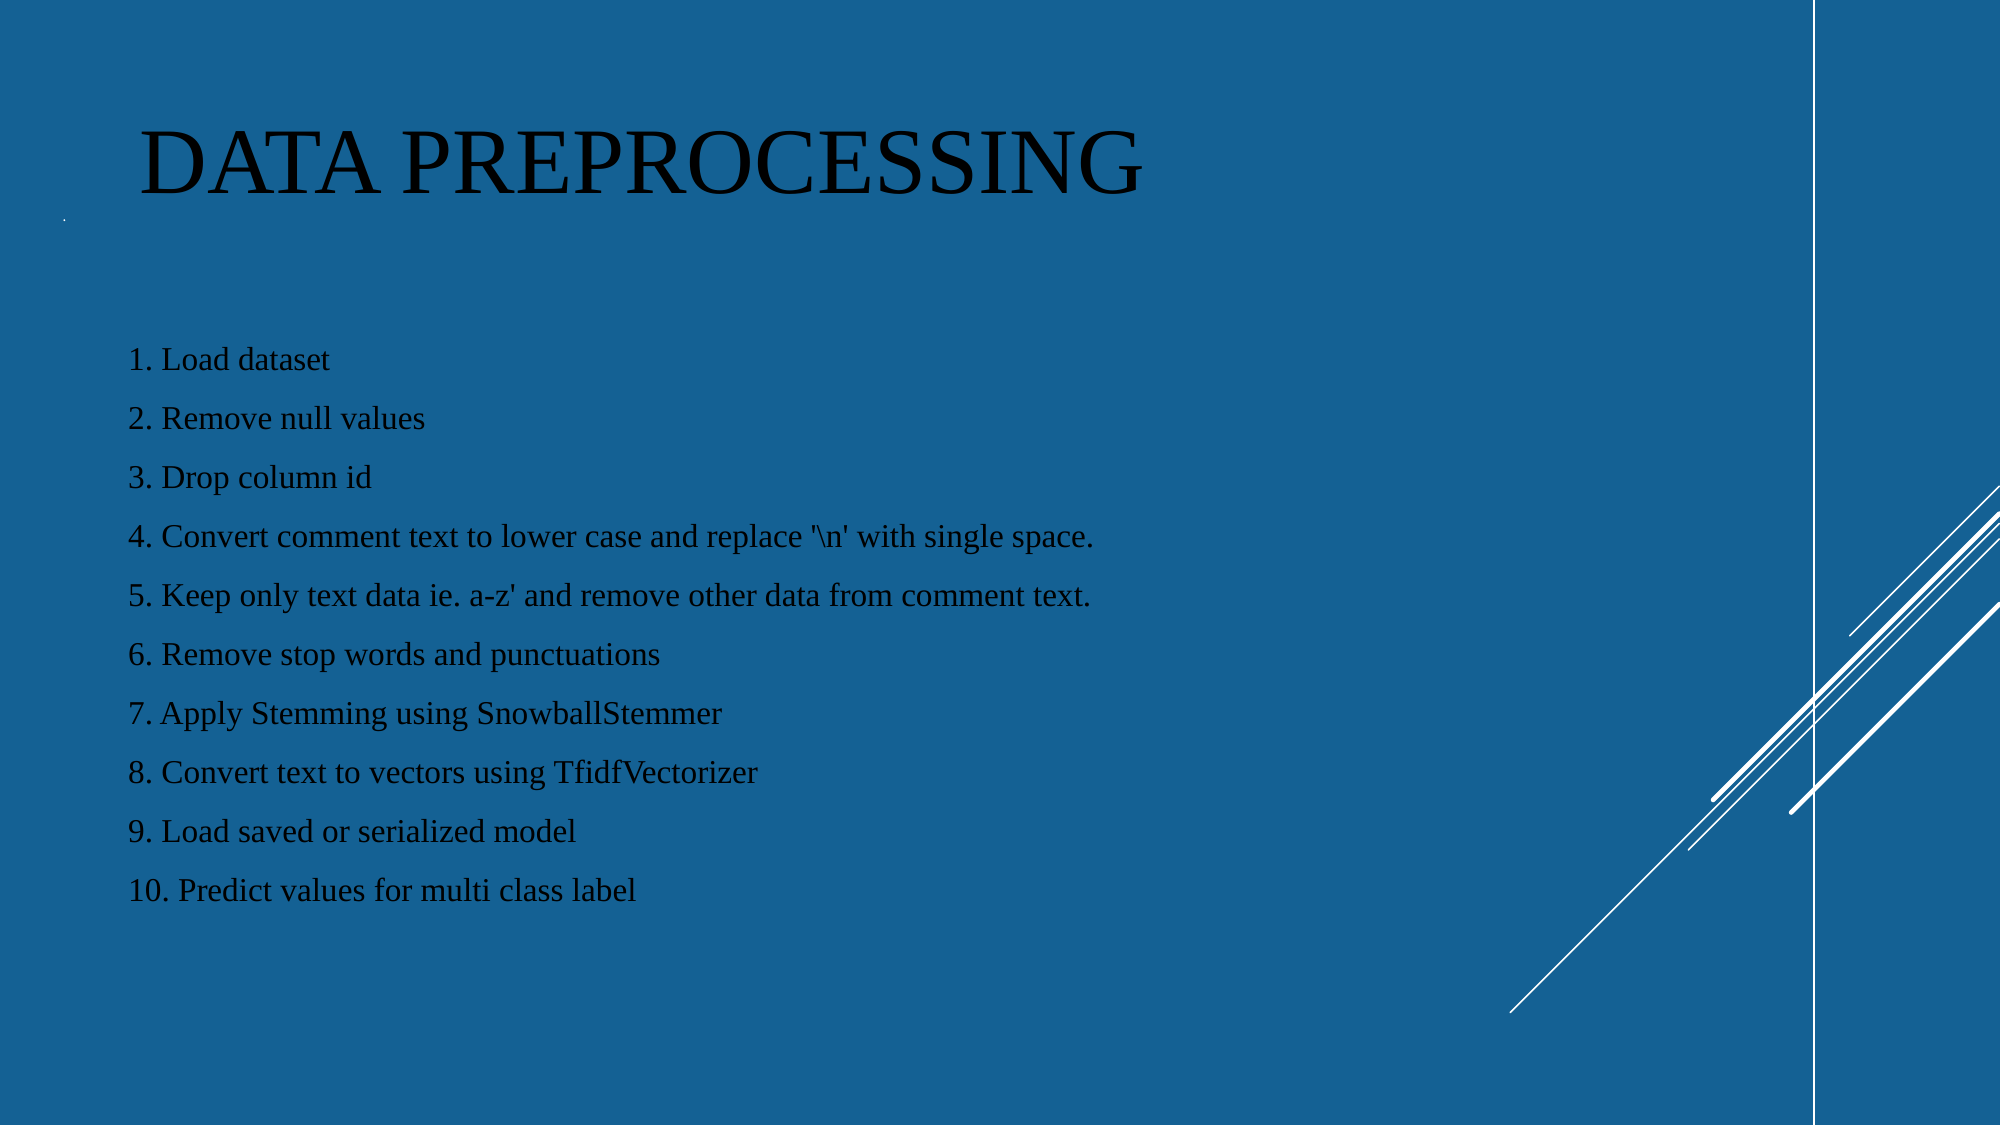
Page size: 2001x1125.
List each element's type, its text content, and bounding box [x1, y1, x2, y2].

list 1. Load dataset 2. Remove null values 3. Drop column id 4. Convert comment text to lower case and replace '\n' with single space. 5. Keep only text data ie. a-z' and remove other data from comment text. 6. Remove stop words and punctuations 7. Apply Stemming using SnowballStemmer 8. Convert text to vectors using TfidfVectorizer 9. Load saved or serialized model 10. Predict values for multi class label [128, 329, 1724, 938]
title Data preprocessing [139, 55, 1724, 221]
